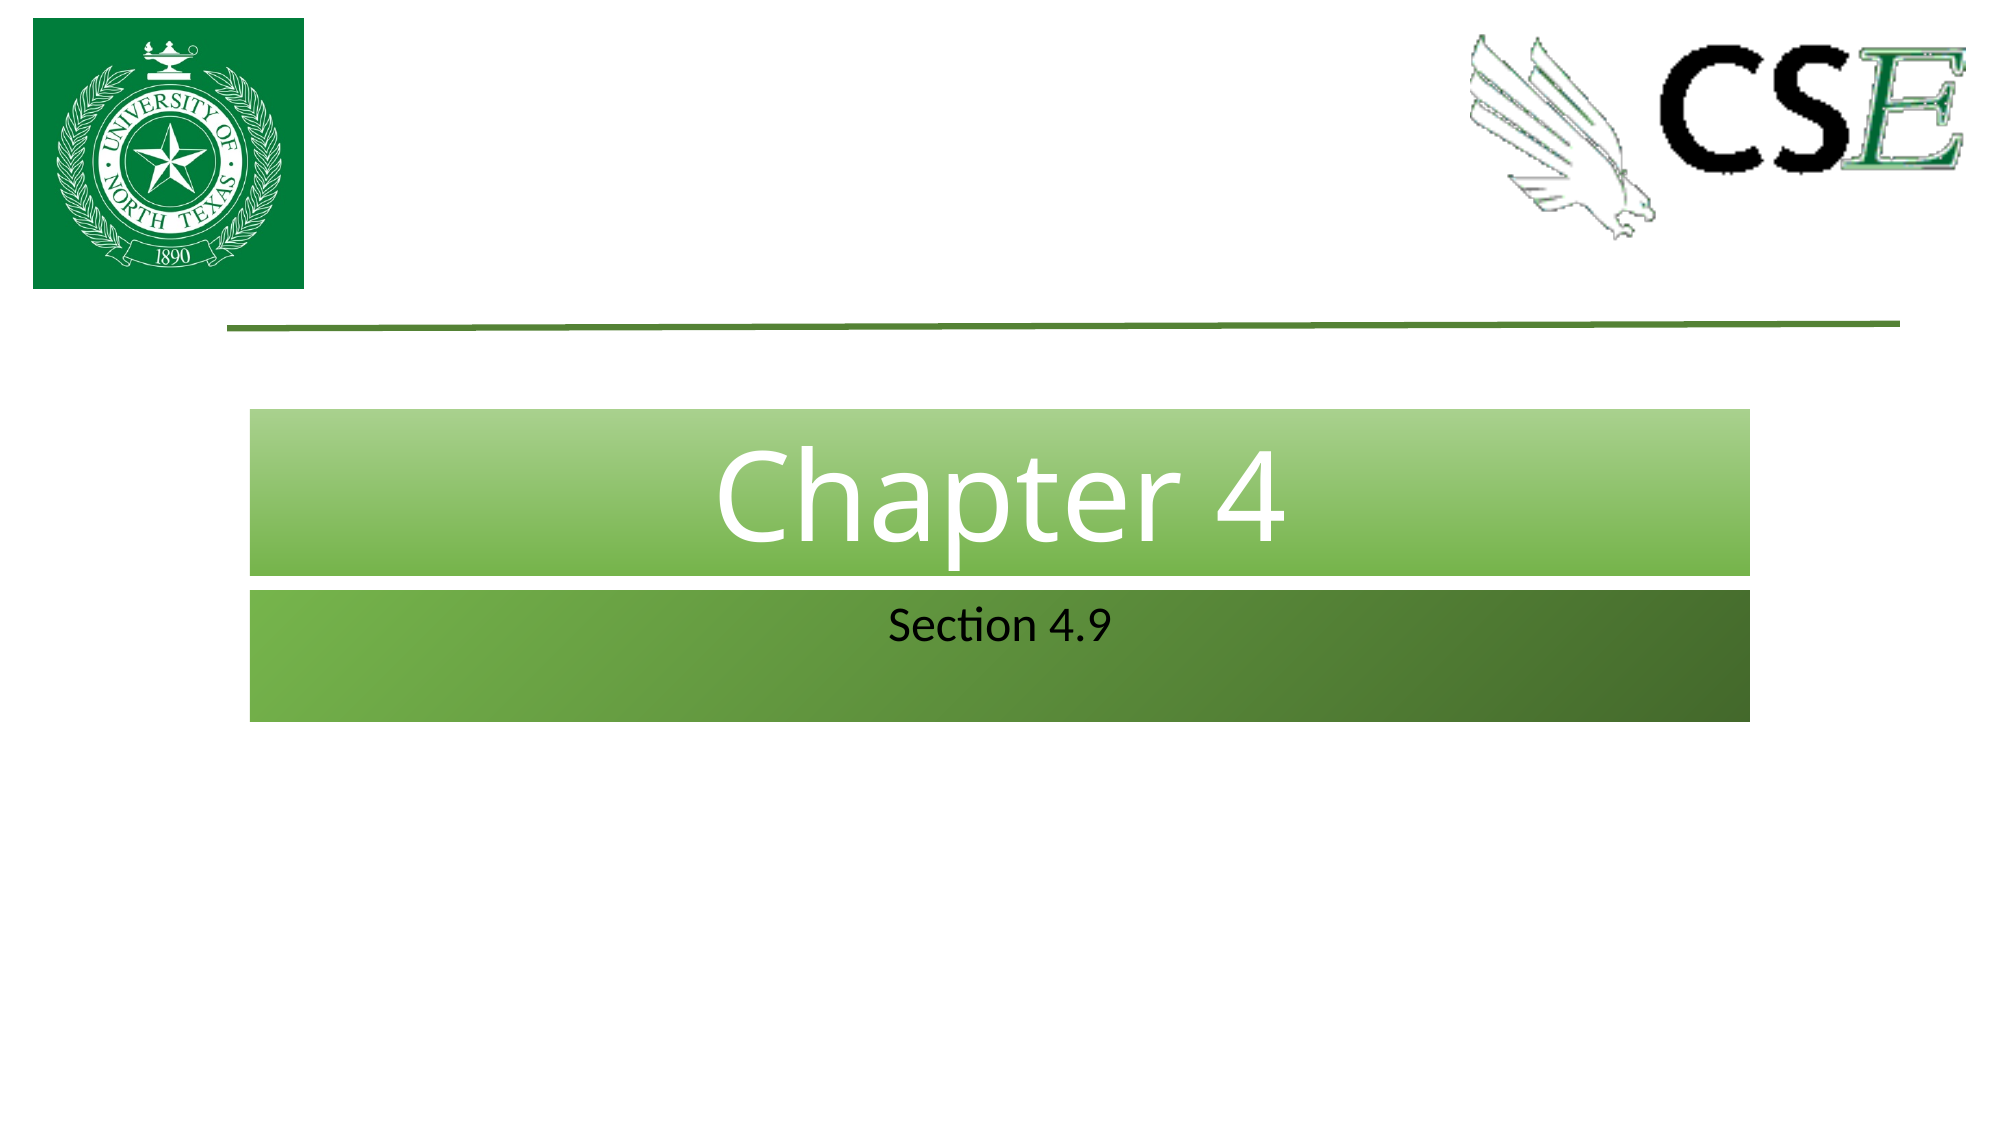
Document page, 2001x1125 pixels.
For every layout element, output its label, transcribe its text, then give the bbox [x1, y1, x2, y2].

subtitle Section 4.9 [249, 590, 1750, 722]
title Chapter 4 [249, 409, 1750, 576]
picture [33, 18, 304, 289]
picture [1470, 33, 1966, 243]
